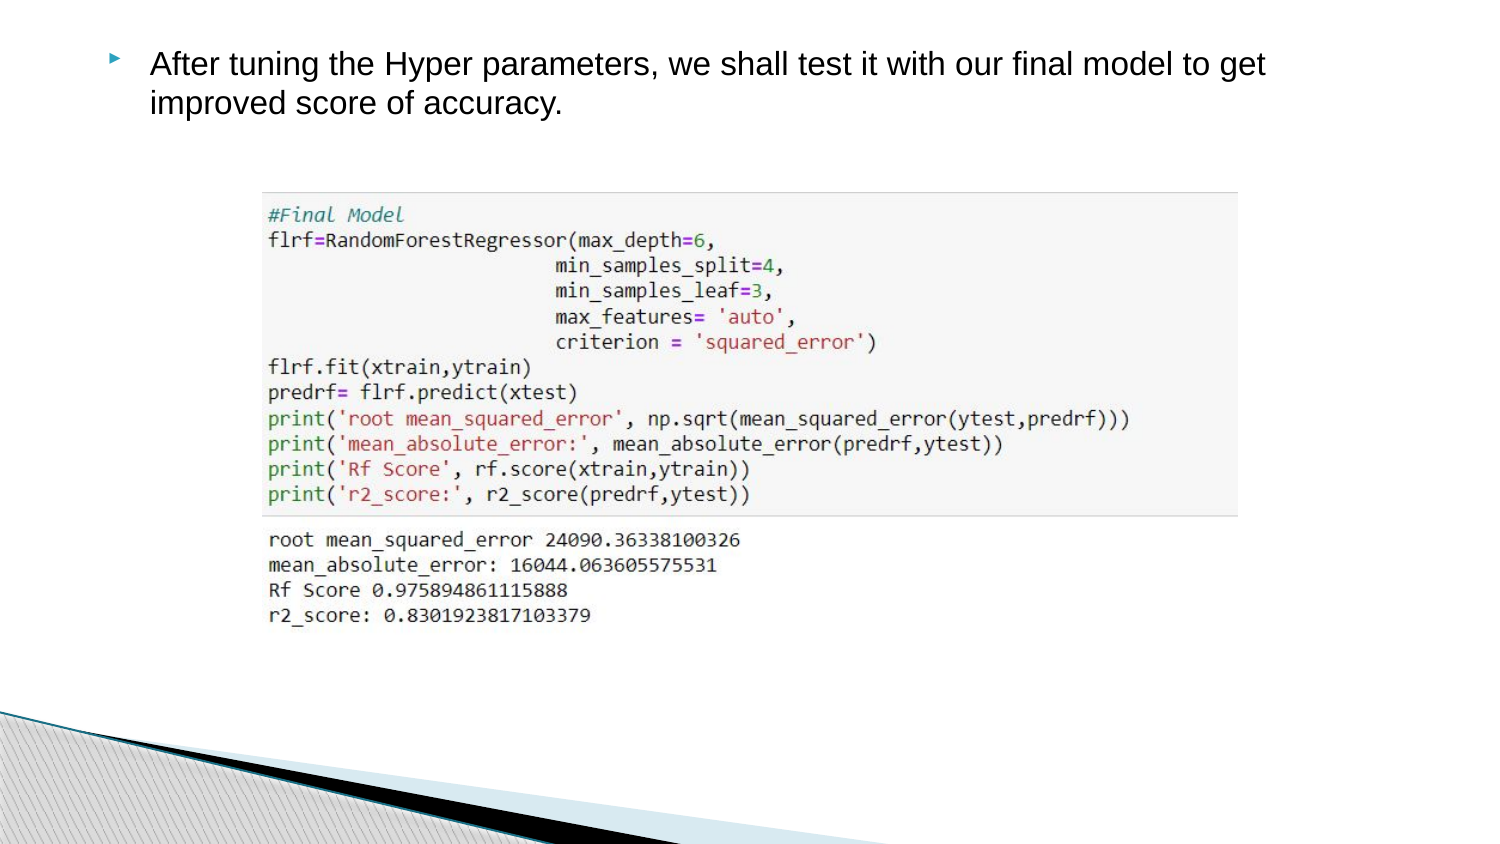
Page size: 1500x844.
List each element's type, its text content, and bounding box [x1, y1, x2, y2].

list After tuning the Hyper parameters, we shall test it with our final model to get improved score of accuracy. [75, 34, 1425, 740]
picture [262, 192, 1238, 652]
